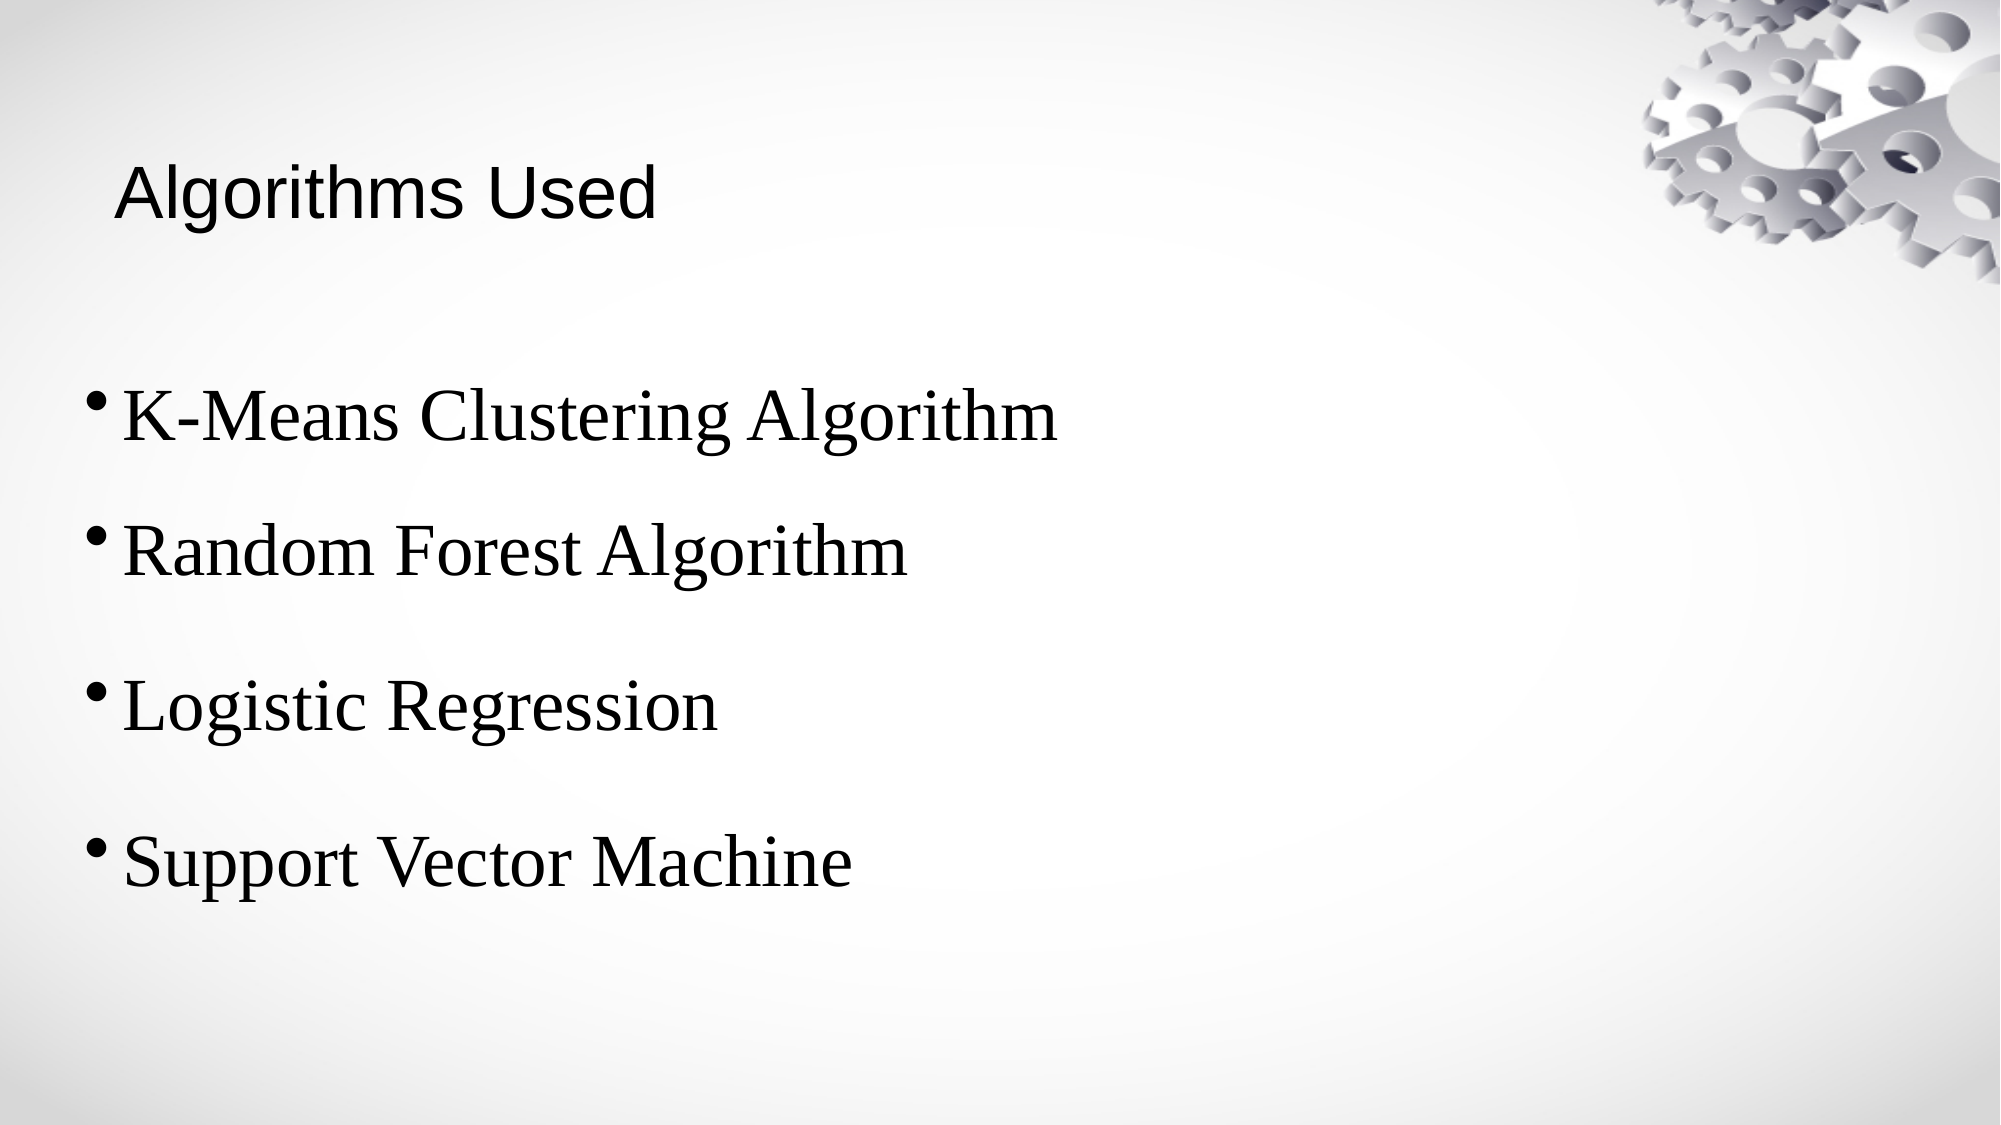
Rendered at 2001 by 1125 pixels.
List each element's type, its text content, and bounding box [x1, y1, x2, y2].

list K-Means Clustering Algorithm Random Forest Algorithm Logistic Regression Support Vector Machine [69, 312, 1888, 970]
title Algorithms Used [99, 146, 1901, 243]
picture [0, 0, 2000, 1125]
